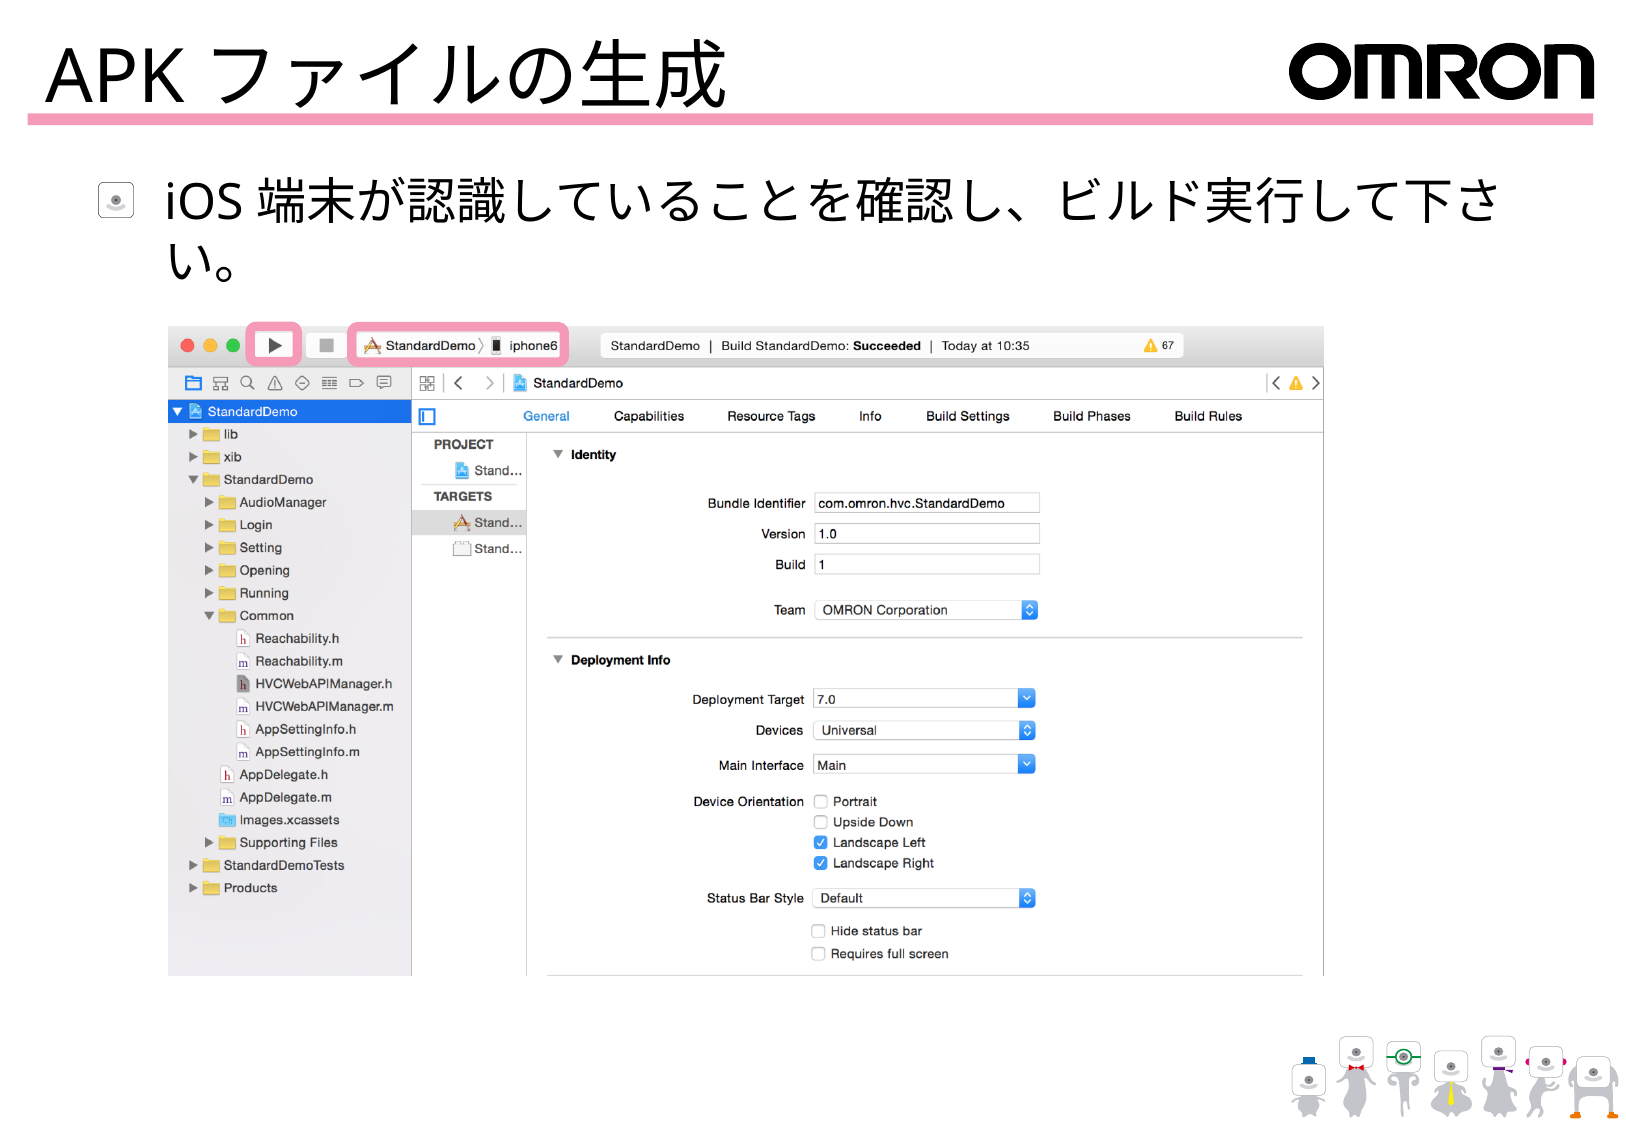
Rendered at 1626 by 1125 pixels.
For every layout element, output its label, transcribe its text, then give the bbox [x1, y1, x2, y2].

picture [98, 182, 134, 218]
picture [167, 325, 1324, 977]
list iOS端末が認識していることを確認し、ビルド実行して下さい。 [81, 160, 1544, 1005]
title APKファイルの生成 [30, 21, 1490, 123]
